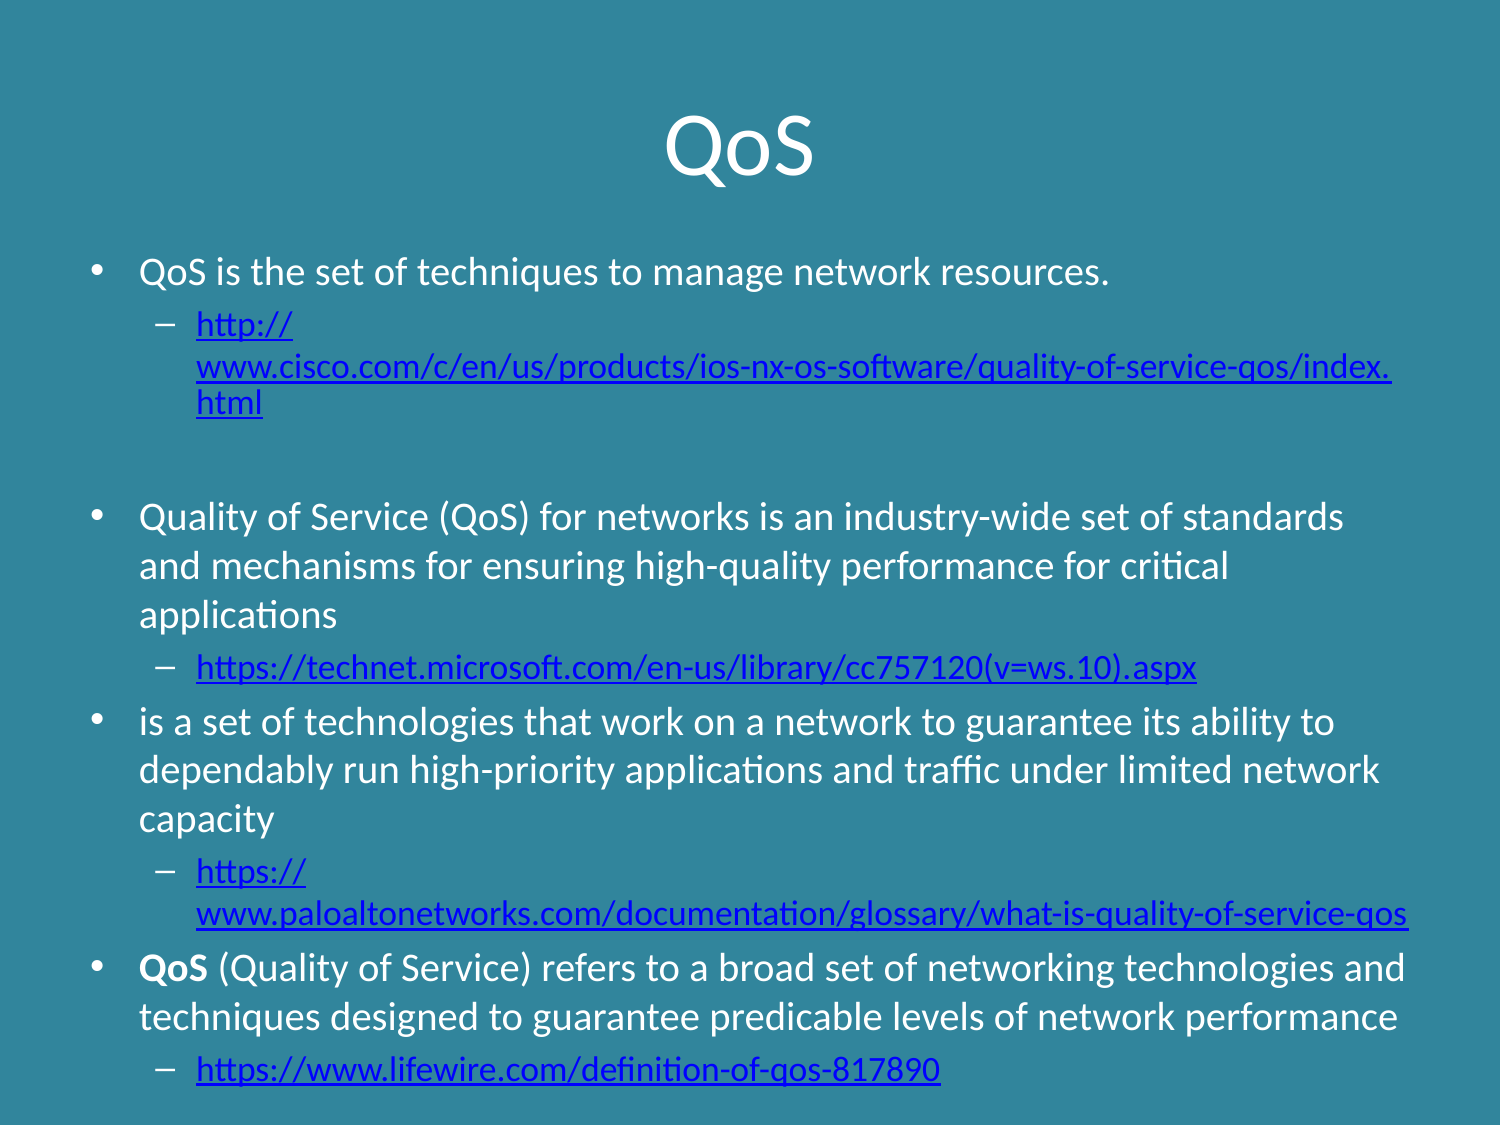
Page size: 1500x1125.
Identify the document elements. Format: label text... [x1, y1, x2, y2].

title QoS [75, 45, 1425, 233]
list QoS is the set of techniques to manage network resources. http://www.cisco.com/c/en/us/products/ios-nx-os-software/quality-of-service-qos/index.html Quality of Service (QoS) for networks is an industry-wide set of standards and mechanisms for ensuring high-quality performance for critical applications https://technet.microsoft.com/en-us/library/cc757120(v=ws.10).aspx is a set of technologies that work on a network to guarantee its ability to dependably run high-priority applications and traffic under limited network capacity https://www.paloaltonetworks.com/documentation/glossary/what-is-quality-of-service-qos QoS (Quality of Service) refers to a broad set of networking technologies and techniques designed to guarantee predicable levels of network performance https://www.lifewire.com/definition-of-qos-817890 [75, 237, 1425, 1100]
